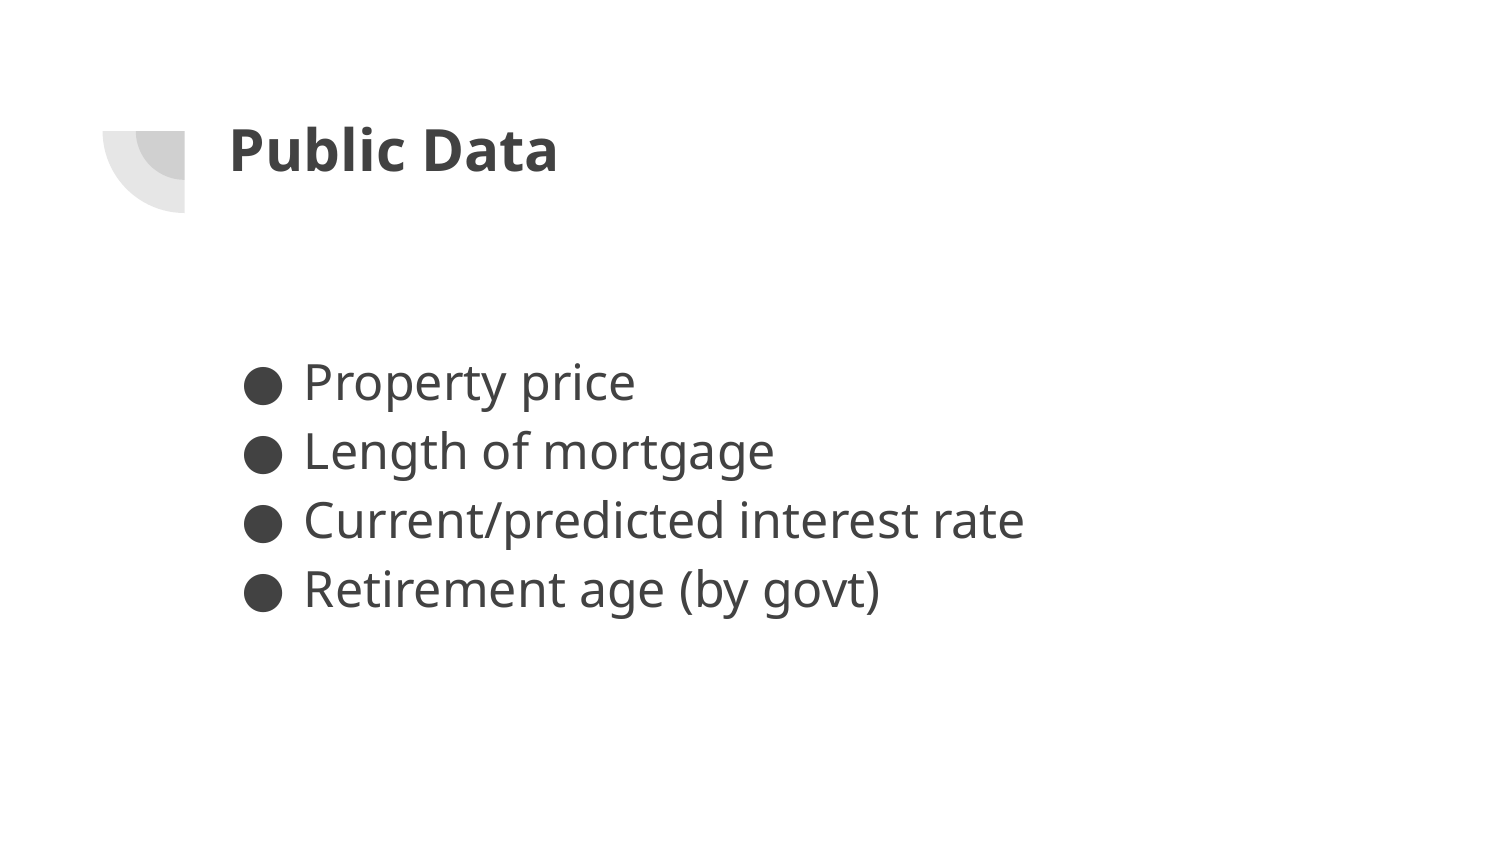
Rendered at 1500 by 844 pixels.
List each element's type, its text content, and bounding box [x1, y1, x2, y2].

list Property price Length of mortgage Current/predicted interest rate Retirement age (by govt) [213, 326, 1368, 744]
title Public Data [213, 98, 1368, 263]
